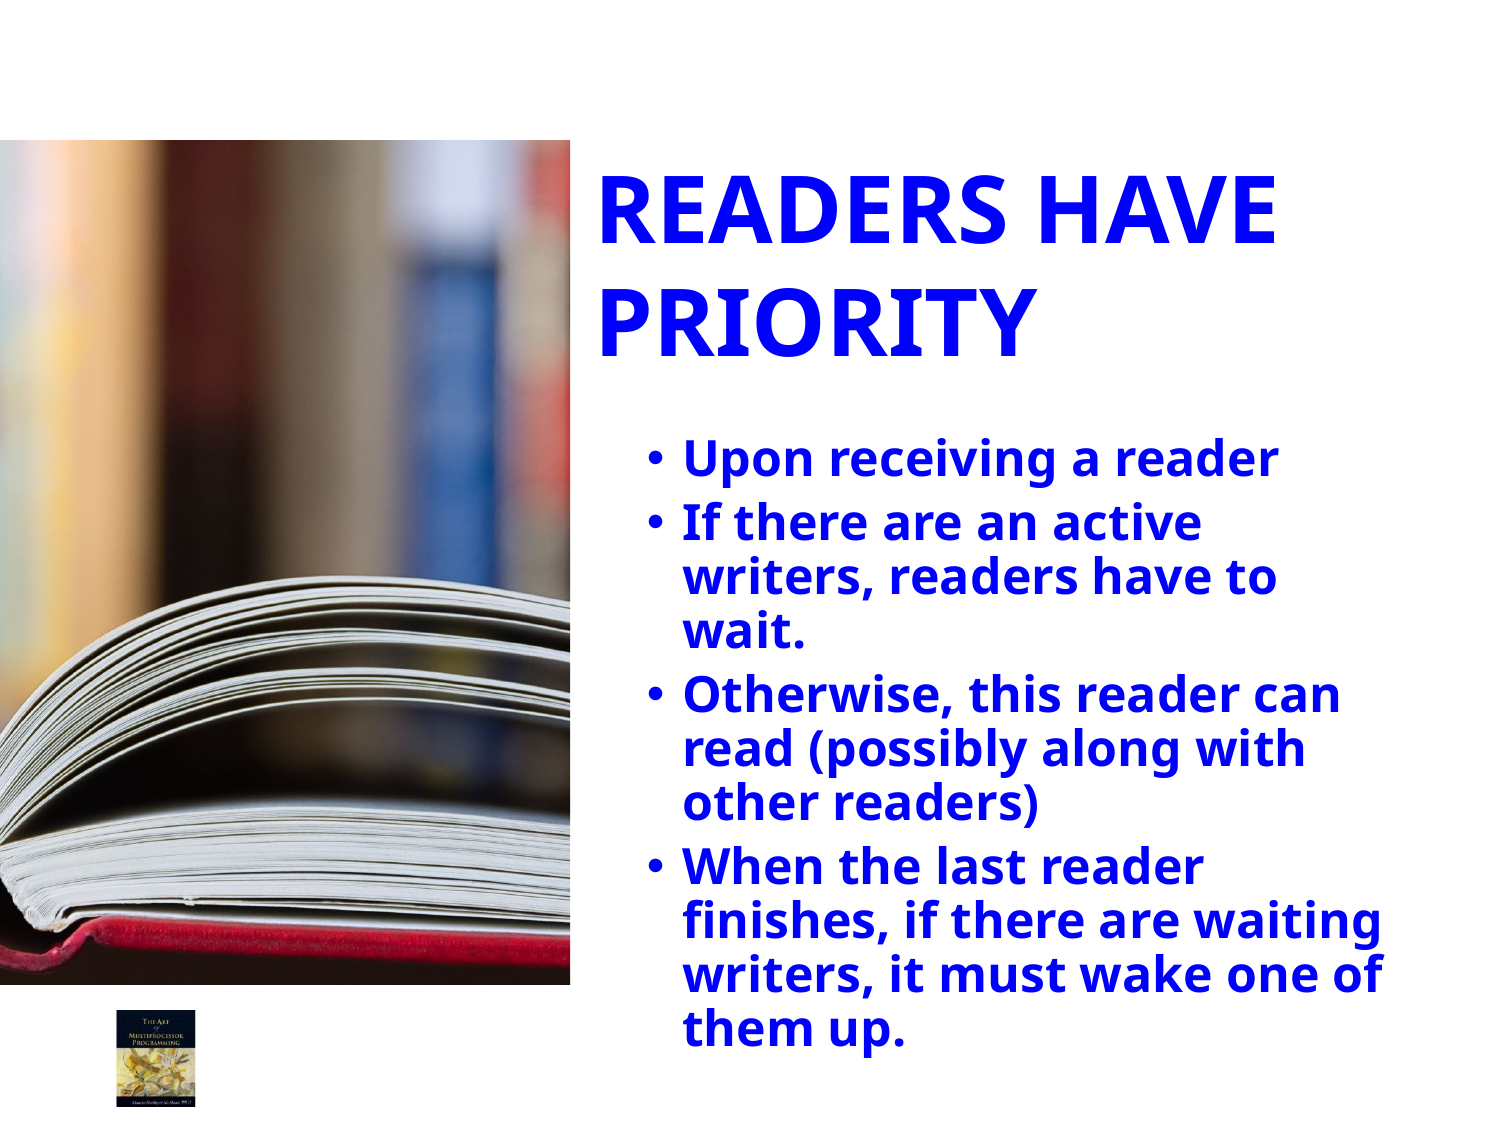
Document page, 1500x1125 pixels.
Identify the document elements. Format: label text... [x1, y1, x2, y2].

picture [0, 140, 571, 985]
list Upon receiving a reader If there are an active writers, readers have to wait. Otherwise, this reader can read (possibly along with other readers) When the last reader finishes, if there are waiting writers, it must wake one of them up. [635, 387, 1407, 1059]
picture [107, 1010, 204, 1107]
title Readers Have Priority [582, 89, 1390, 381]
